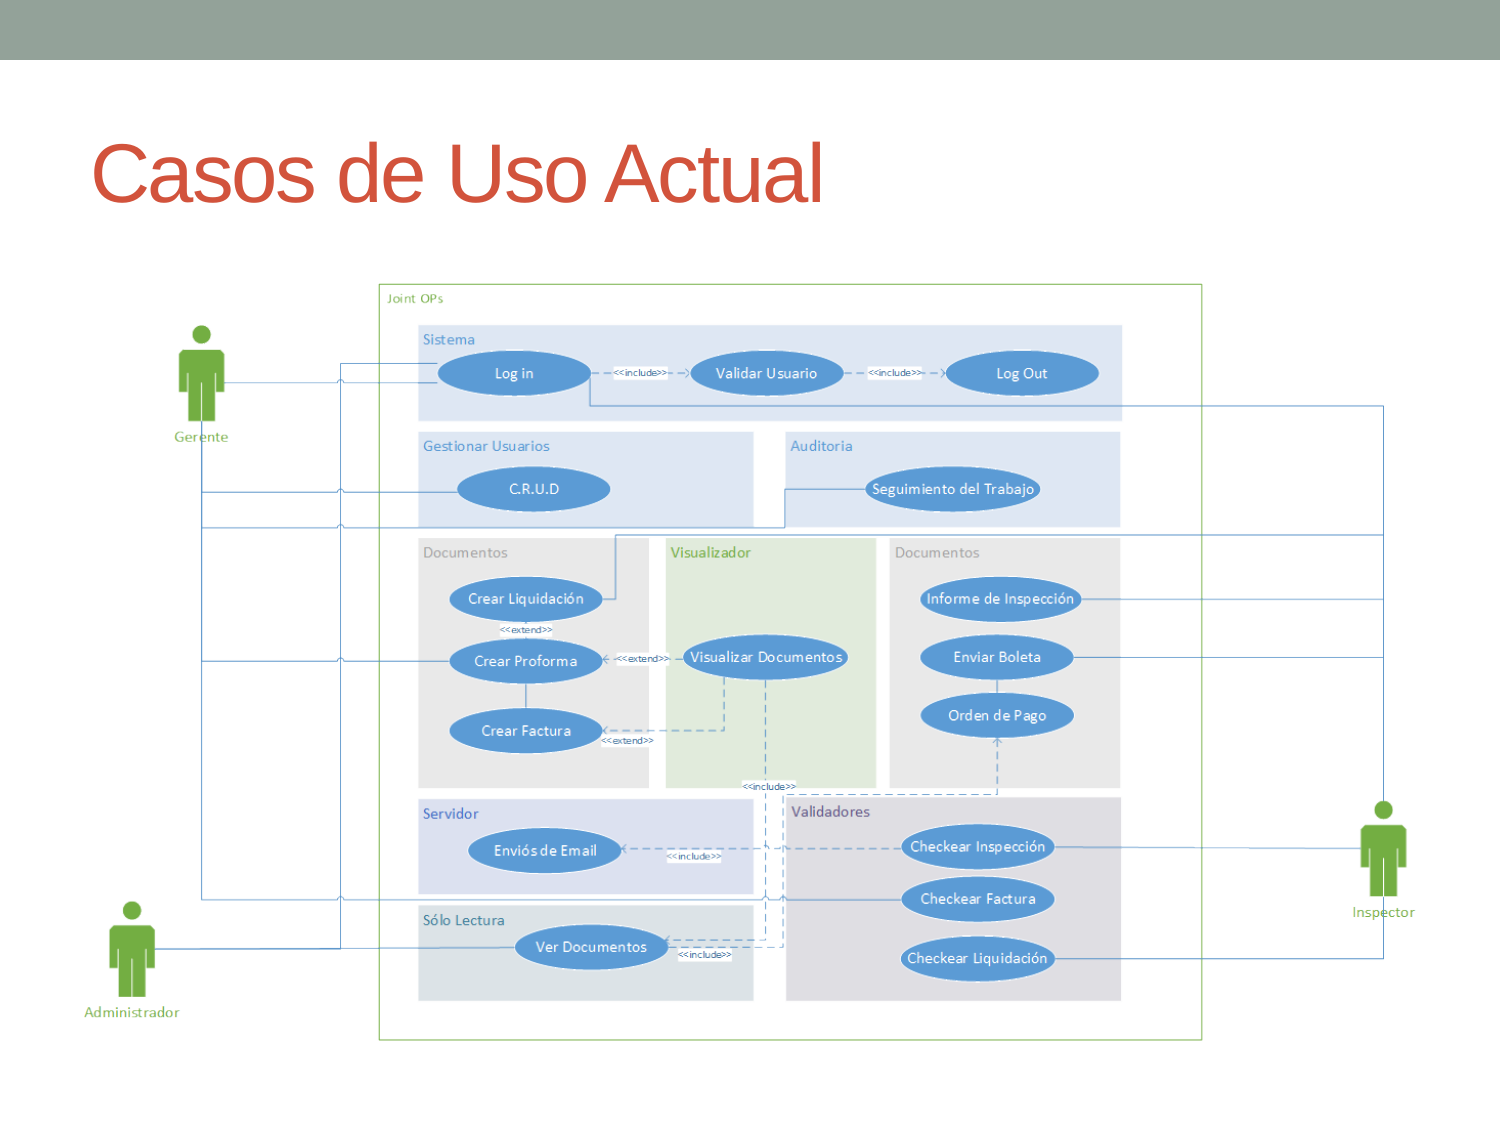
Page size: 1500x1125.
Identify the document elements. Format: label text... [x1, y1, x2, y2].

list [74, 283, 1426, 1042]
title Casos de Uso Actual [75, 87, 1425, 250]
